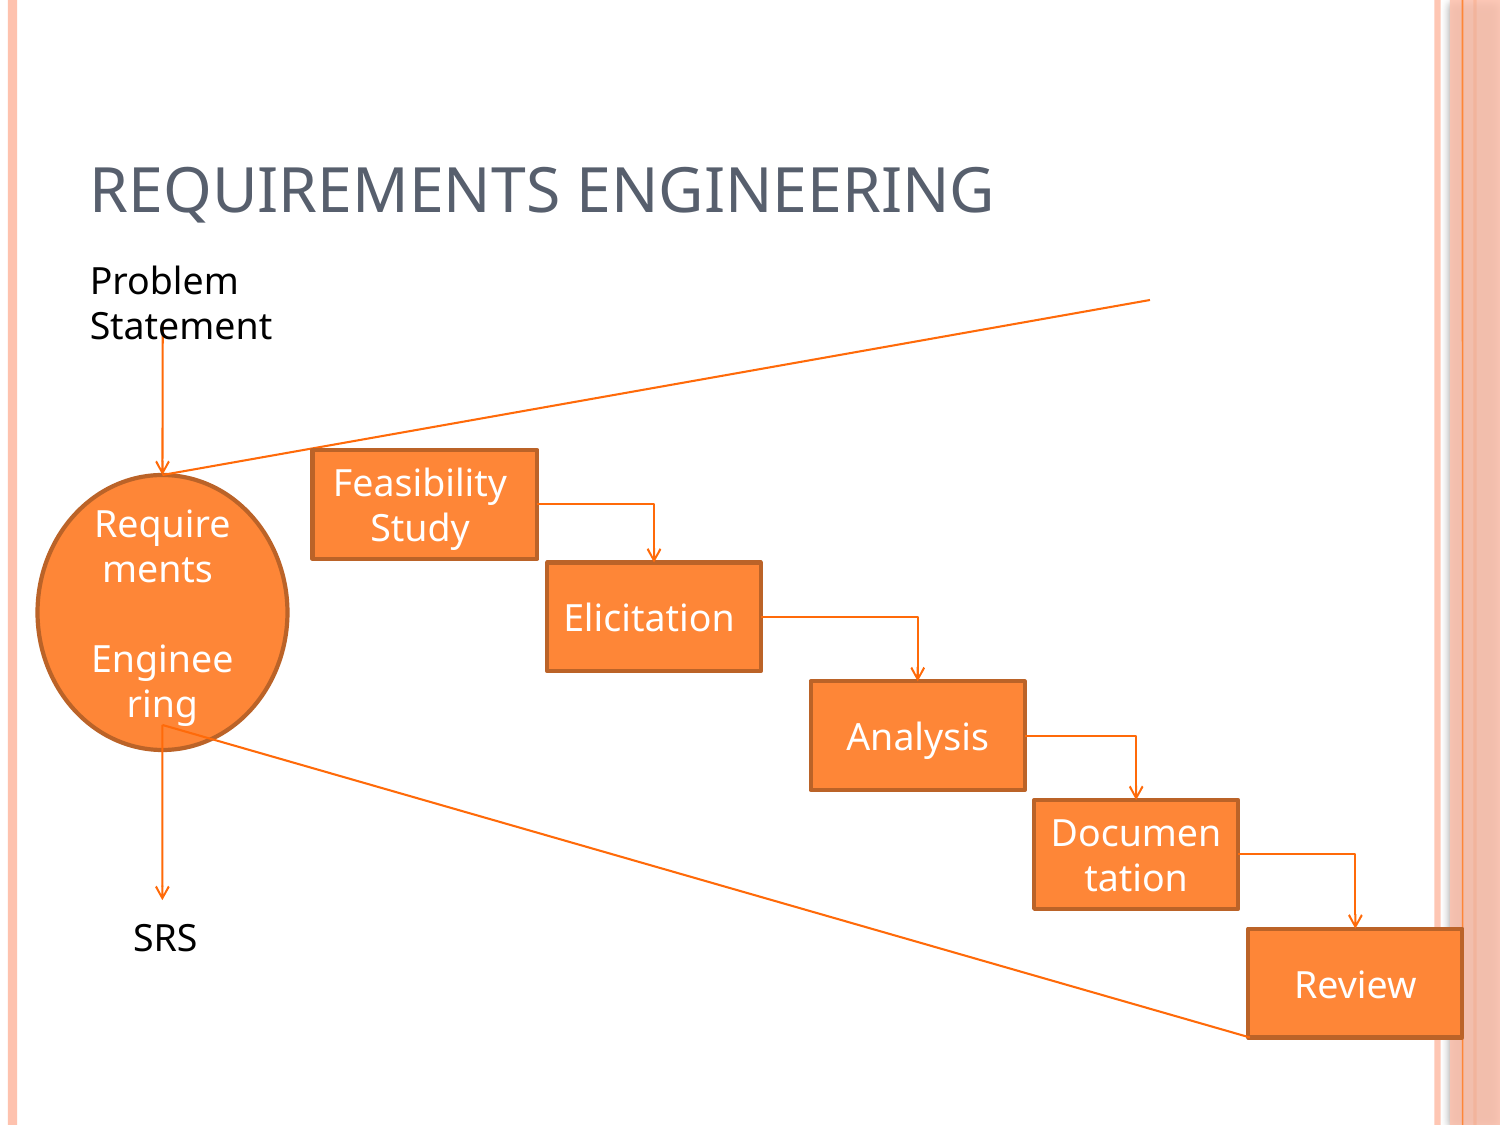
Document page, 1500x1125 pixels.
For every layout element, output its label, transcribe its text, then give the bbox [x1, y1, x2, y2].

text_box Feasibility Study [310, 448, 539, 561]
text_box Requirements Engineering [35, 472, 290, 753]
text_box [857, 561, 1463, 1038]
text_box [568, 0, 745, 346]
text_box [536, 503, 655, 563]
title Requirements Engineering [751, 45, 1300, 233]
title Requirements Engineering [75, 45, 562, 233]
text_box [561, 349, 851, 1125]
text_box SRS [50, 906, 313, 967]
text_box Problem Statement [75, 249, 338, 355]
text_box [546, 573, 556, 1038]
